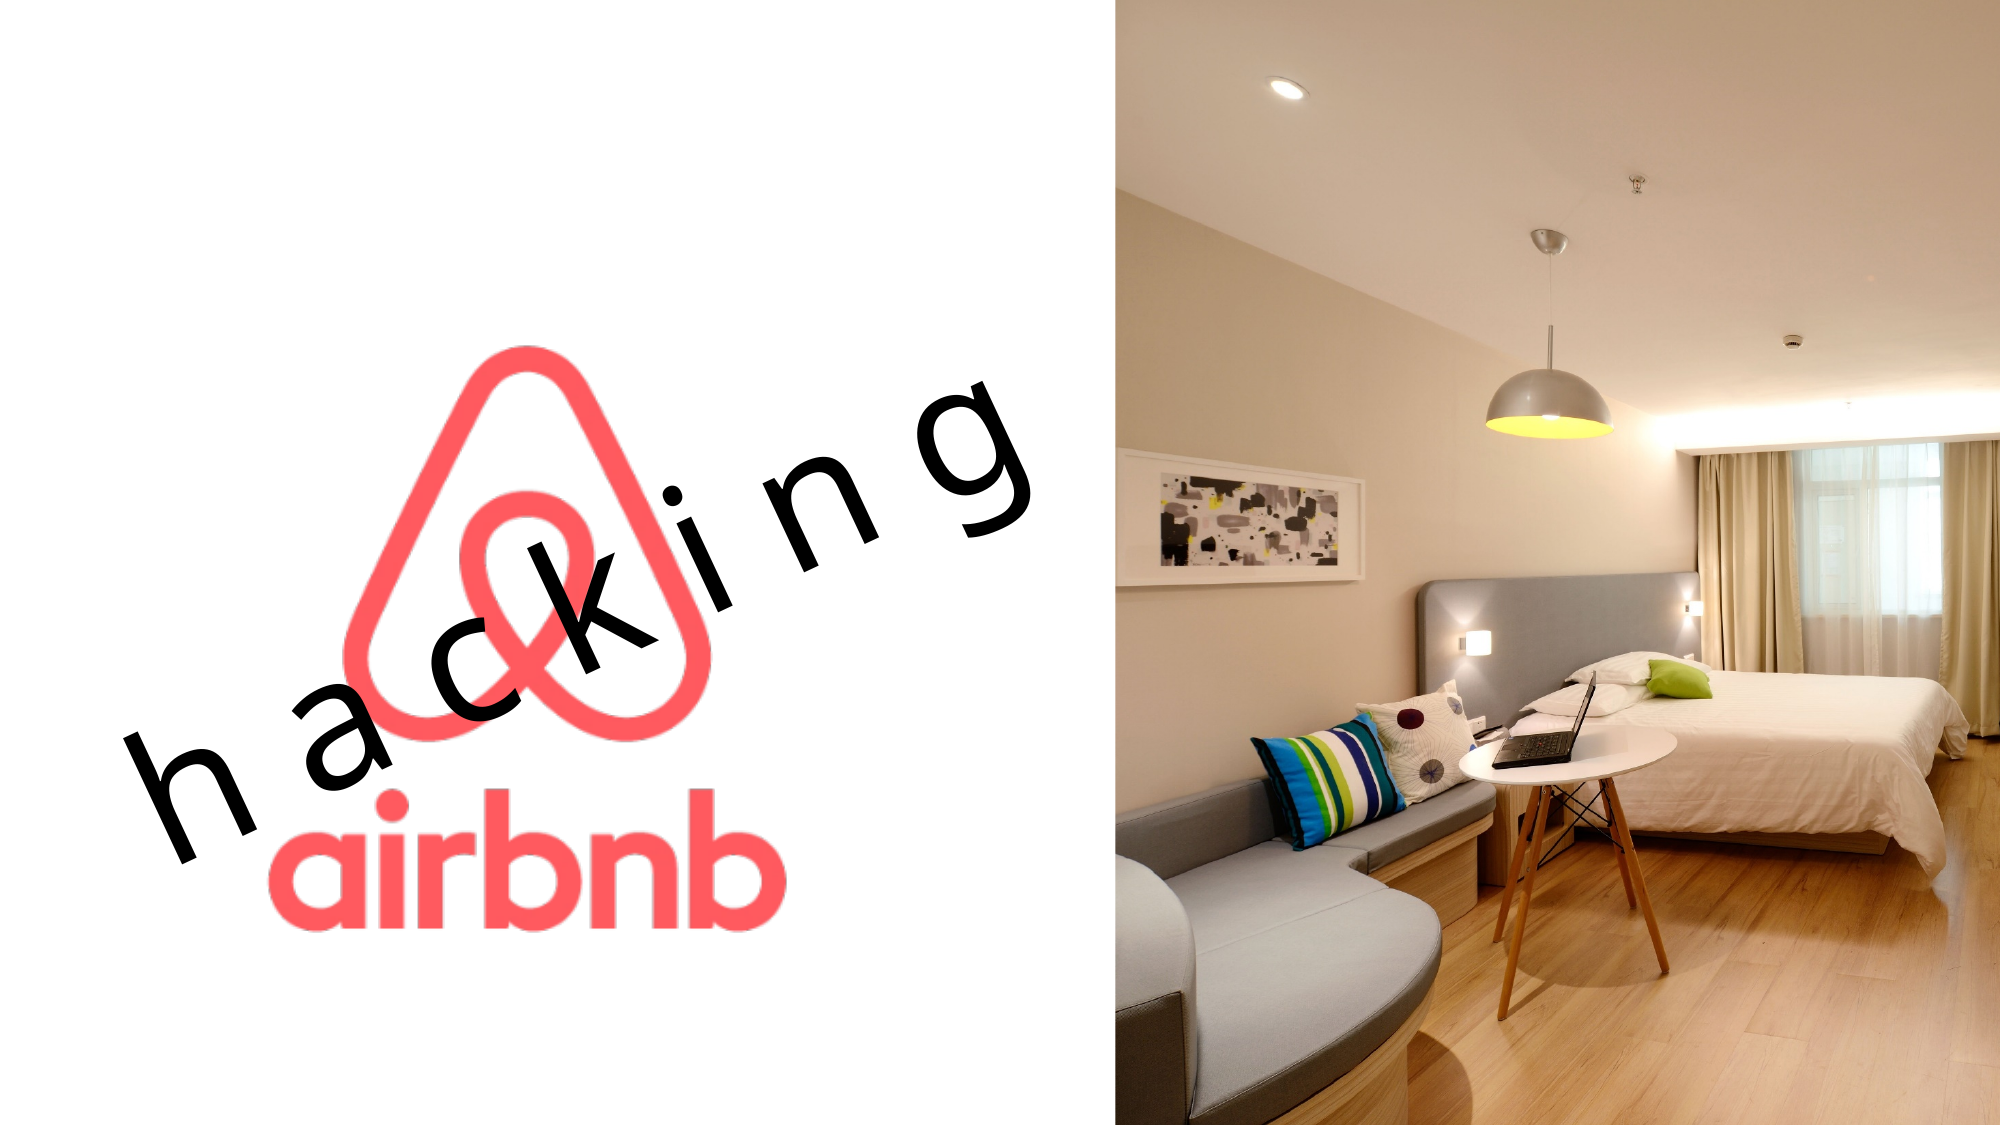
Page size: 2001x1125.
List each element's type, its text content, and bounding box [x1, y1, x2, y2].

picture [1115, 0, 2000, 1125]
text_box h a c k i n g [73, 620, 253, 918]
picture [253, 340, 795, 940]
text_box h a c k i n g [795, 255, 1115, 626]
